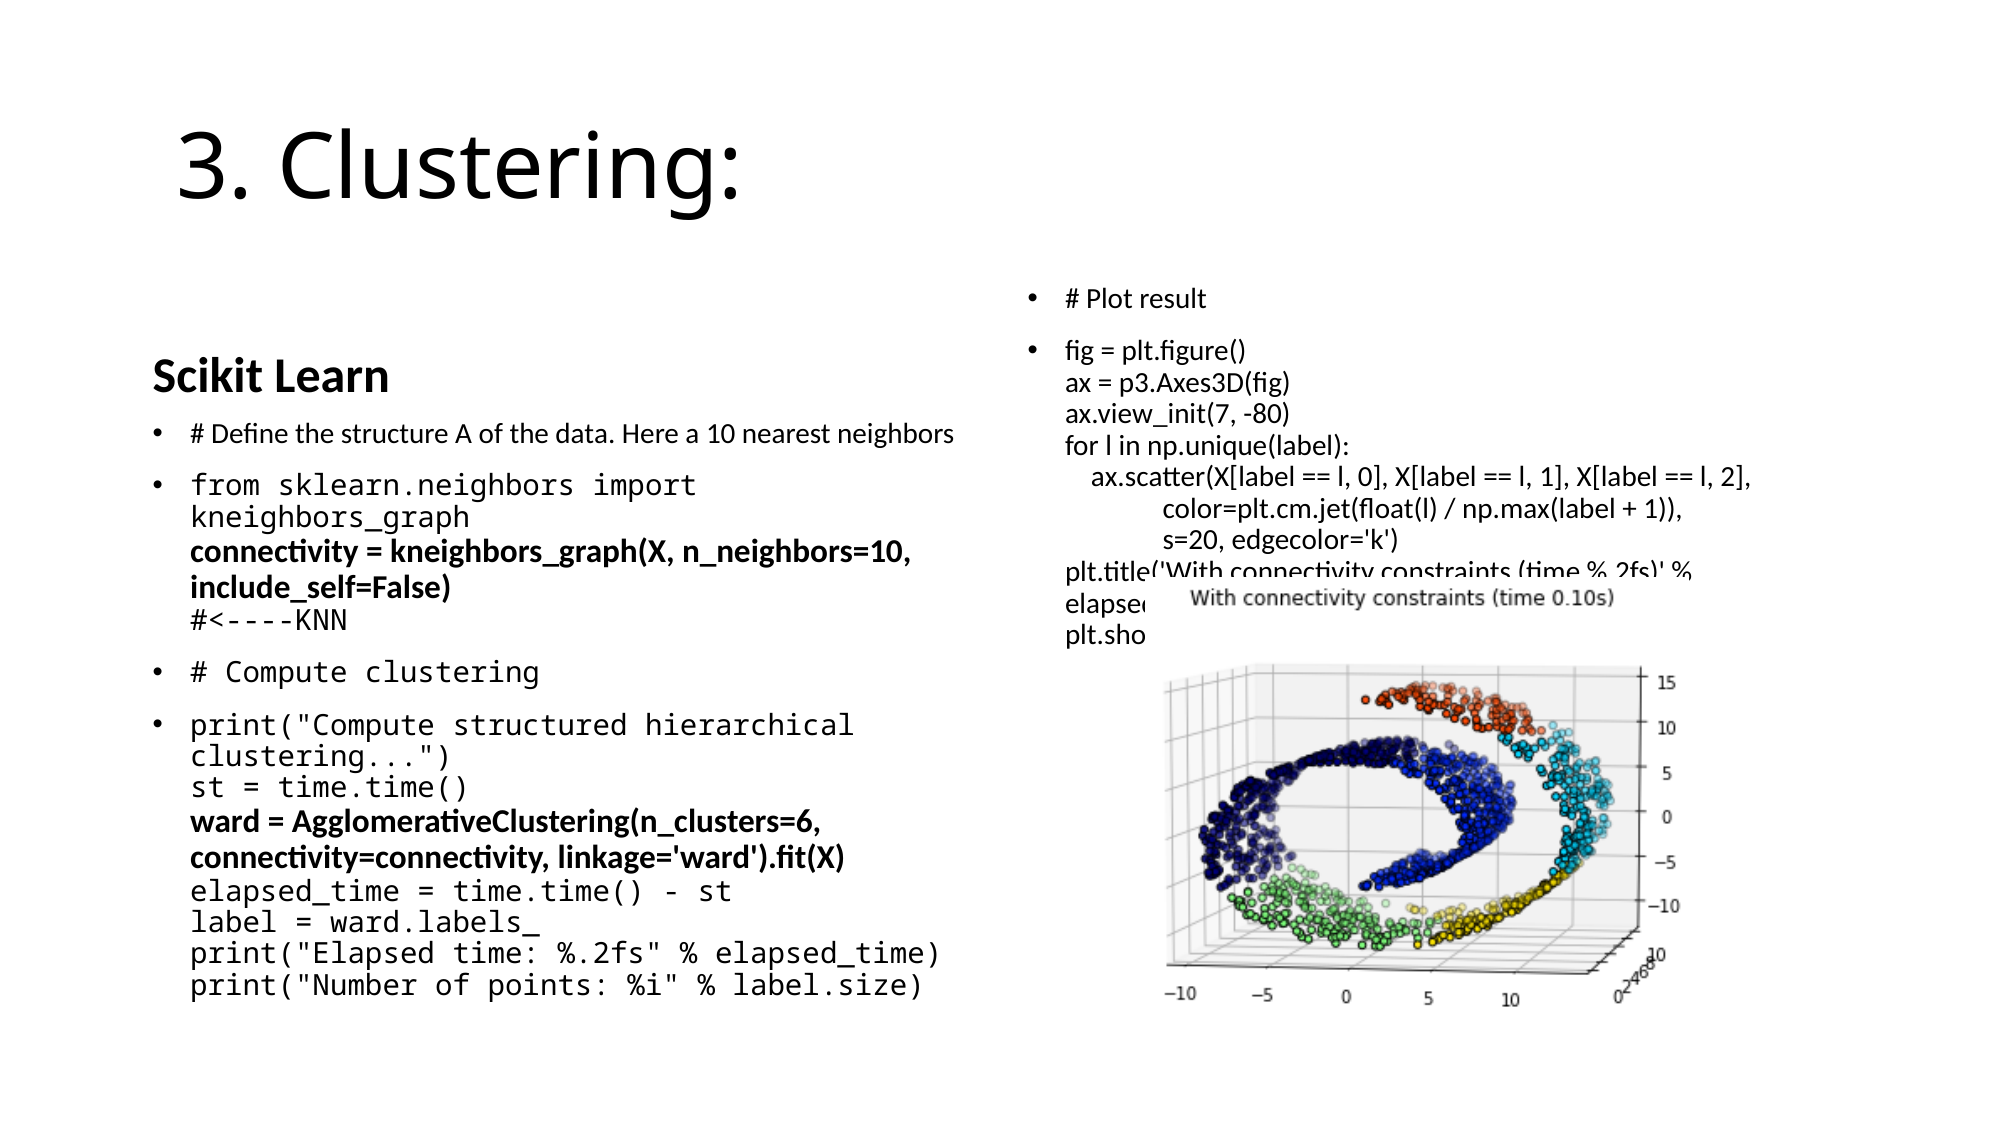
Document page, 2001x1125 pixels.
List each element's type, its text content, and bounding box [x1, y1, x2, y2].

list # Define the structure A of the data. Here a 10 nearest neighbors from sklearn.neighbors import kneighbors_graph connectivity = kneighbors_graph(X, n_neighbors=10, include_self=False) #<----KNN # Compute clustering print("Compute structured hierarchical clustering...") st = time.time() ward = AgglomerativeClustering(n_clusters=6, connectivity=connectivity, linkage='ward').fit(X) elapsed_time = time.time() - st label = ward.labels_ print("Elapsed time: %.2fs" % elapsed_time) print("Number of points: %i" % label.size) [137, 410, 984, 1016]
list Scikit Learn [137, 275, 984, 410]
list # Plot result fig = plt.figure() ax = p3.Axes3D(fig) ax.view_init(7, -80) for l in np.unique(label): ax.scatter(X[label == l, 0], X[label == l, 1], X[label == l, 2], color=plt.cm.jet(float(l) / np.max(label + 1)), s=20, edgecolor='k') plt.title('With connectivity constraints (time %.2fs)' % elapsed_time) plt.show() [1012, 275, 1863, 881]
picture [1145, 577, 1689, 1022]
title 3. Clustering: [137, 59, 1863, 278]
